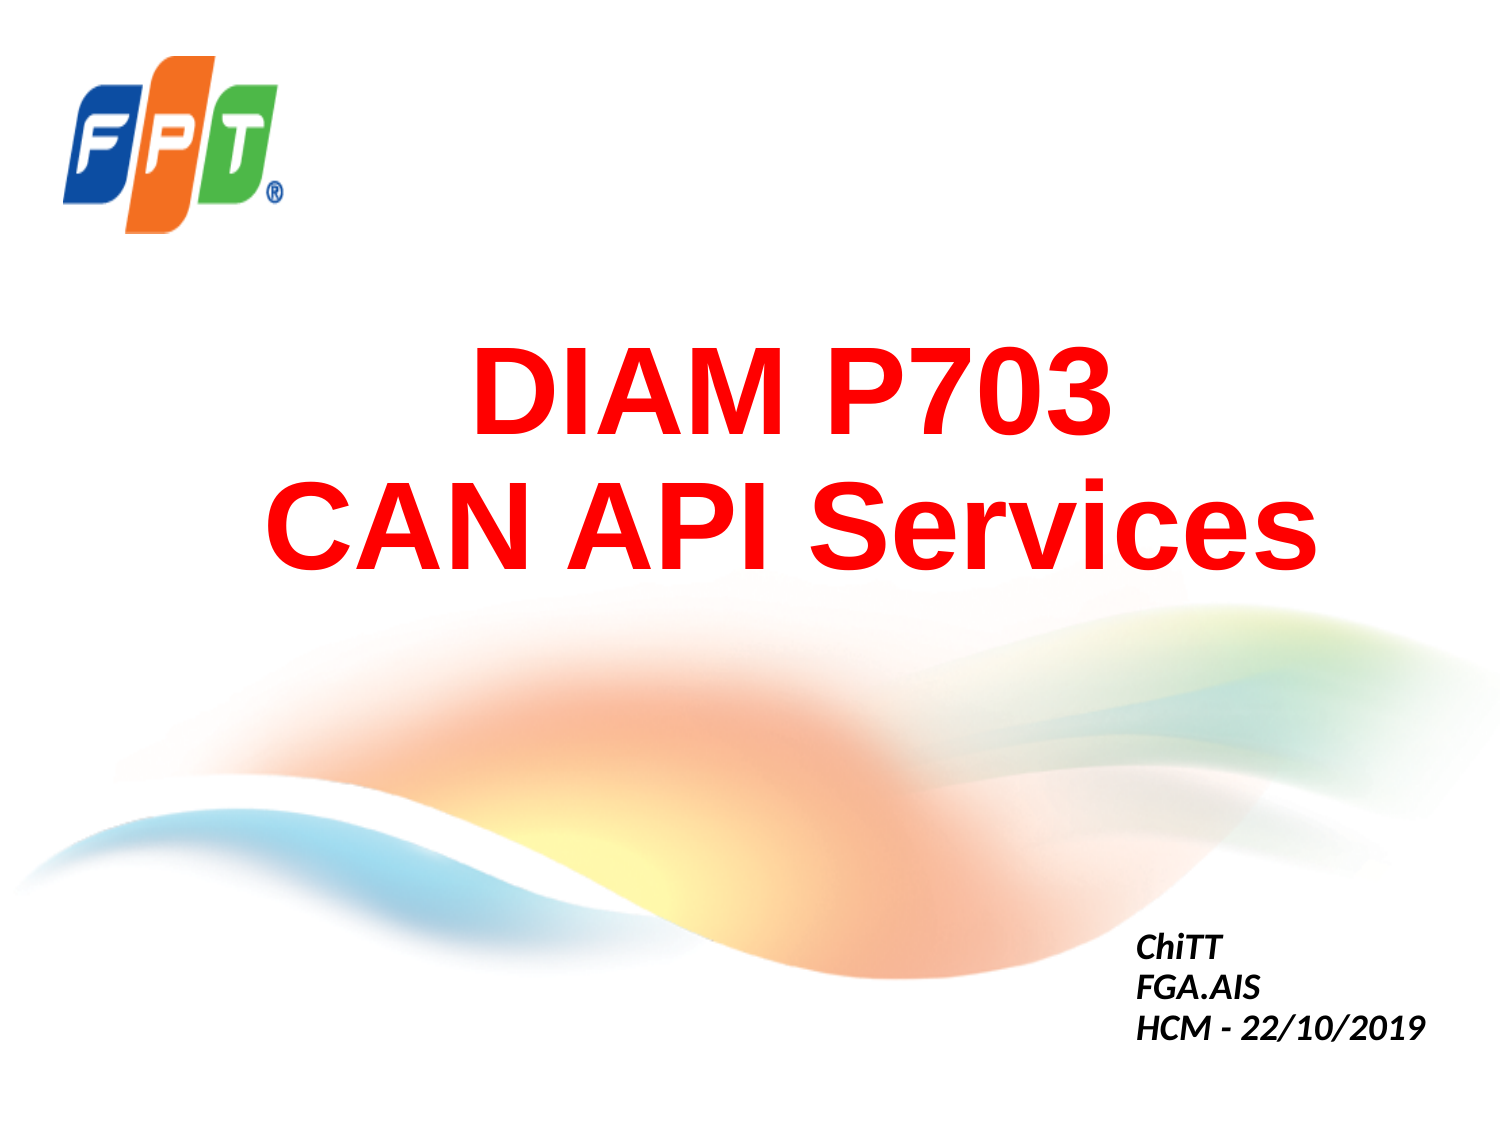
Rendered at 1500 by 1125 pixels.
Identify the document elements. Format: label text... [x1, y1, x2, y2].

subtitle ChiTT FGA.AIS HCM - 22/10/2019 [1121, 919, 1475, 1086]
picture [0, 544, 1500, 1125]
picture [63, 56, 367, 234]
title DIAM P703 CAN API Services [134, 282, 1451, 604]
